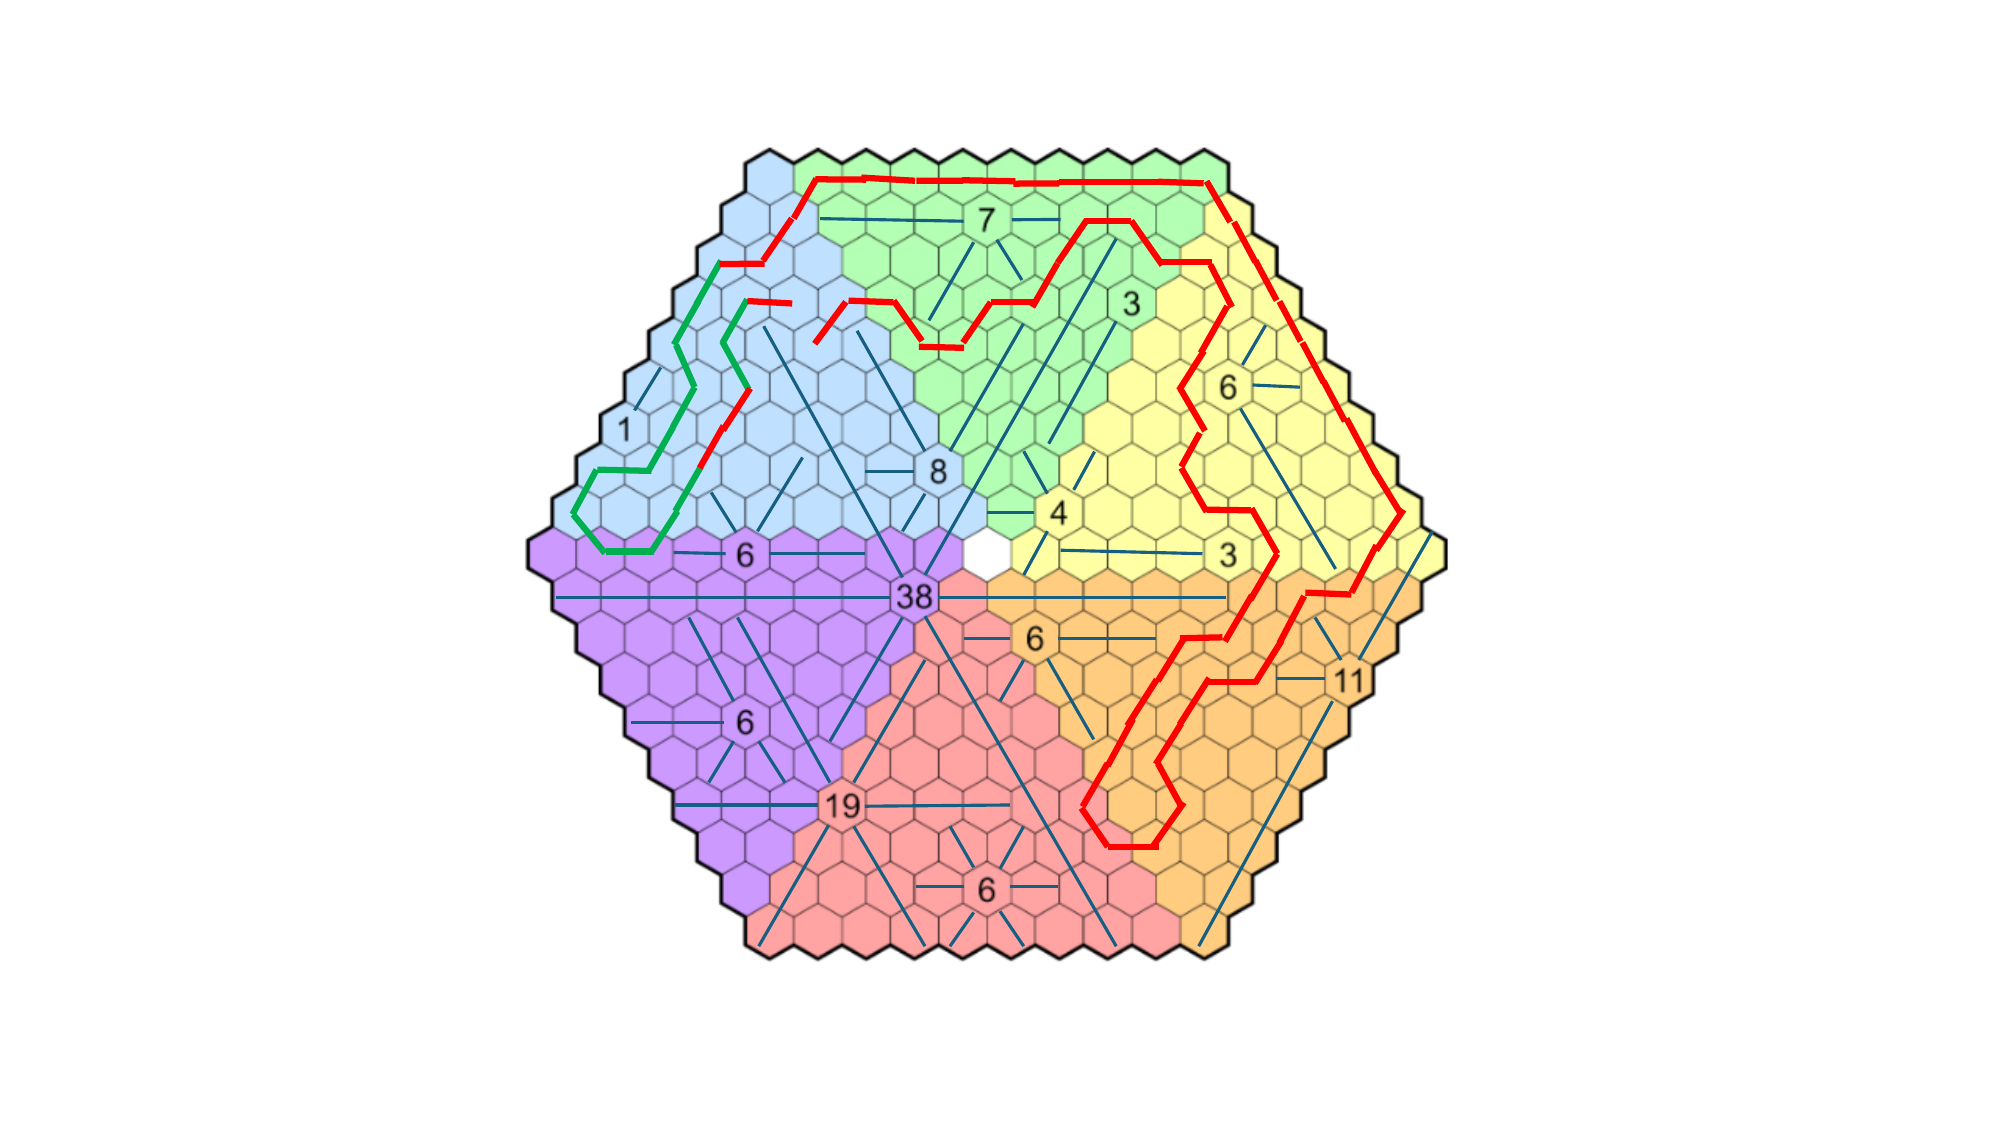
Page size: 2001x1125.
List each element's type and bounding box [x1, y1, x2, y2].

text_box [1233, 221, 1256, 263]
text_box [901, 493, 926, 532]
text_box [647, 426, 674, 472]
text_box [756, 456, 803, 532]
text_box [1155, 723, 1182, 765]
text_box [1304, 592, 1352, 596]
text_box [710, 491, 737, 533]
text_box [673, 551, 727, 555]
text_box [924, 238, 1117, 576]
text_box [1375, 509, 1405, 551]
text_box [1082, 762, 1109, 807]
text_box [695, 260, 722, 305]
text_box [1107, 718, 1134, 767]
text_box [572, 513, 606, 554]
text_box [1157, 762, 1182, 802]
text_box [999, 825, 1025, 870]
text_box [758, 740, 786, 784]
text_box [999, 910, 1025, 947]
text_box [672, 386, 696, 428]
text_box [1080, 807, 1109, 848]
text_box [1254, 640, 1282, 684]
text_box [1157, 638, 1185, 682]
picture [451, 97, 1549, 1028]
text_box [736, 616, 831, 783]
text_box [1126, 679, 1158, 727]
text_box [1345, 417, 1377, 475]
text_box [1358, 530, 1433, 661]
text_box [1179, 677, 1210, 726]
text_box [1200, 305, 1228, 354]
text_box [853, 659, 926, 783]
text_box [1179, 387, 1206, 432]
text_box [688, 616, 735, 702]
text_box [1046, 658, 1095, 740]
text_box [1224, 594, 1253, 642]
text_box [814, 301, 847, 345]
text_box [999, 659, 1025, 702]
text_box [1060, 549, 1203, 555]
text_box [949, 323, 1024, 452]
text_box [674, 466, 702, 512]
text_box [996, 239, 1023, 281]
text_box [758, 824, 830, 947]
text_box [1130, 220, 1163, 266]
text_box [1031, 262, 1058, 308]
text_box [1278, 595, 1305, 644]
text_box [1180, 432, 1201, 467]
text_box [1198, 700, 1333, 947]
text_box [571, 469, 597, 515]
text_box [1180, 467, 1208, 513]
text_box [860, 177, 916, 182]
text_box [1023, 530, 1048, 576]
text_box [1152, 802, 1185, 848]
text_box [1254, 259, 1278, 301]
text_box [1251, 384, 1301, 388]
text_box [1178, 350, 1205, 391]
text_box [831, 616, 903, 742]
text_box [924, 615, 1117, 947]
text_box [1278, 300, 1302, 342]
text_box [1206, 180, 1231, 223]
text_box [928, 241, 975, 321]
text_box [1314, 616, 1342, 661]
text_box [1023, 450, 1048, 495]
text_box [1239, 408, 1337, 570]
text_box [1323, 380, 1346, 422]
text_box [675, 344, 696, 386]
text_box [1209, 264, 1233, 308]
text_box [708, 740, 735, 784]
text_box [763, 325, 903, 579]
text_box [762, 217, 793, 262]
text_box [699, 425, 725, 469]
text_box [746, 300, 793, 304]
text_box [1073, 451, 1096, 491]
text_box [819, 218, 965, 222]
text_box [722, 387, 751, 431]
text_box [962, 301, 992, 344]
text_box [650, 510, 678, 553]
text_box [1301, 342, 1325, 384]
text_box [1241, 324, 1267, 366]
text_box [1249, 570, 1278, 601]
text_box [853, 825, 926, 947]
text_box [673, 300, 699, 346]
text_box [721, 340, 750, 390]
text_box [949, 825, 975, 868]
text_box [721, 298, 748, 340]
text_box [1056, 220, 1087, 264]
text_box [1374, 470, 1401, 513]
text_box [949, 911, 975, 947]
text_box [893, 300, 923, 342]
text_box [856, 330, 926, 452]
text_box [1048, 320, 1117, 445]
text_box [1351, 544, 1377, 594]
text_box [793, 178, 817, 219]
text_box [633, 366, 662, 411]
